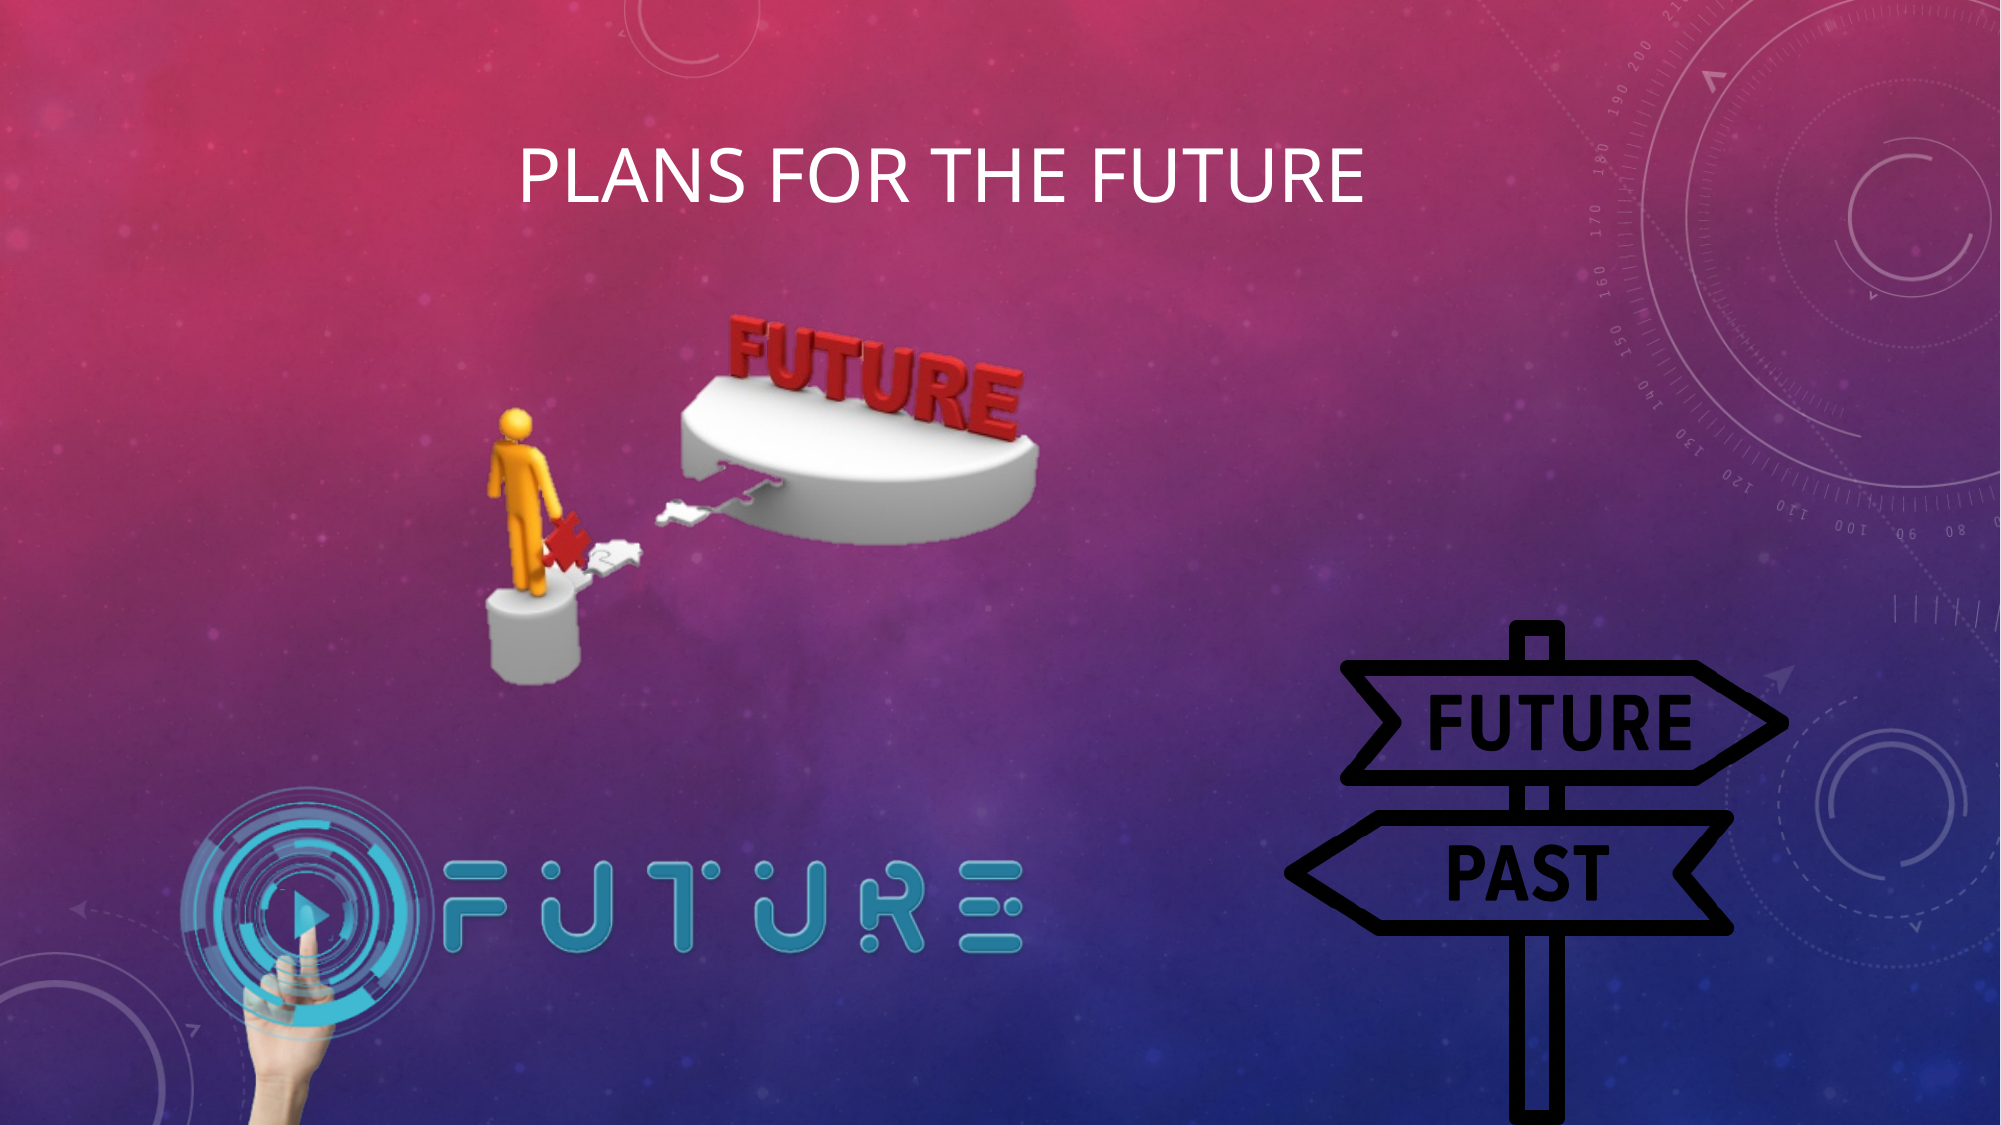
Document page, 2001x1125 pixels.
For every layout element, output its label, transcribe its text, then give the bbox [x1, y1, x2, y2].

title Plans for the future [111, 53, 1774, 293]
picture [0, 0, 2001, 1125]
